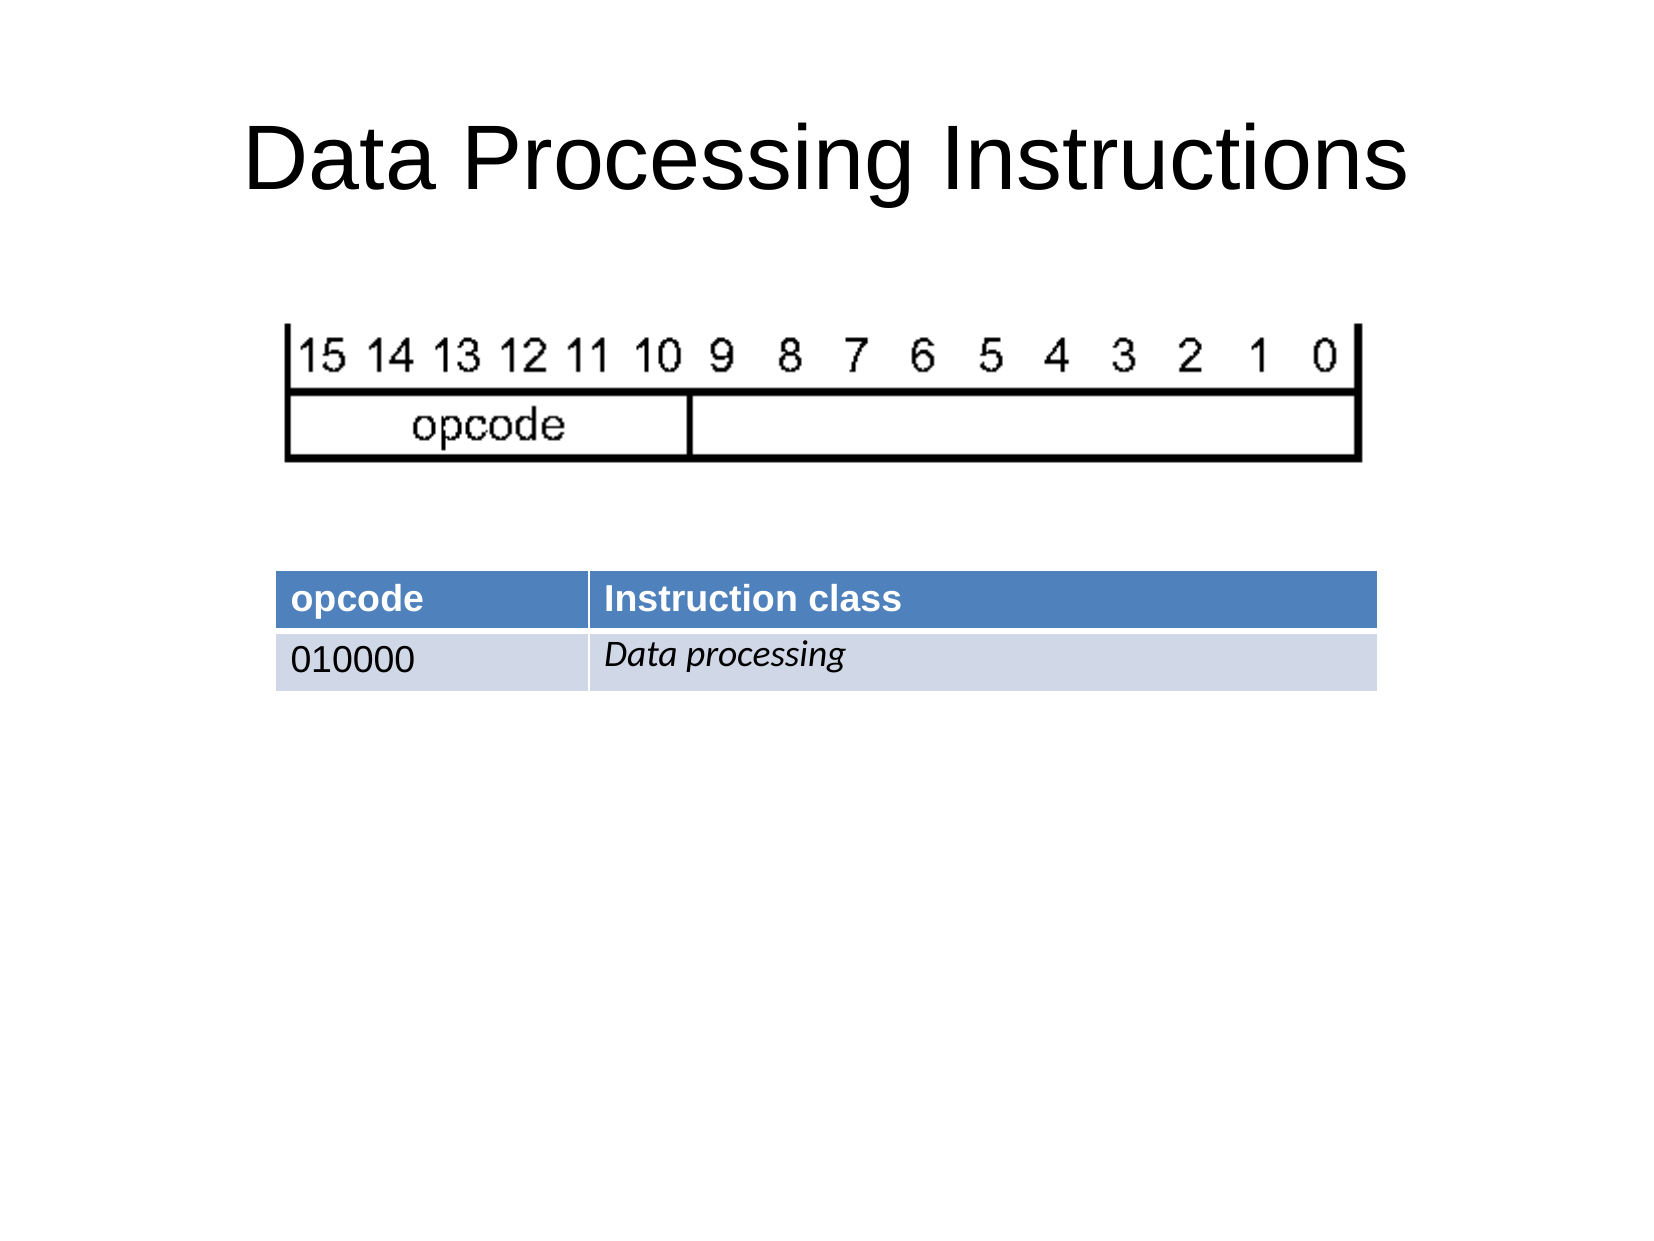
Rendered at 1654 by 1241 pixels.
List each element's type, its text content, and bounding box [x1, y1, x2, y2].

table_header opcode [276, 571, 588, 628]
table_cell 010000 [276, 634, 588, 691]
table_header Instruction class [590, 571, 1377, 628]
text_box Data Processing Instructions [82, 49, 1571, 257]
table_cell Data processing [590, 634, 1377, 691]
picture [254, 303, 1415, 496]
